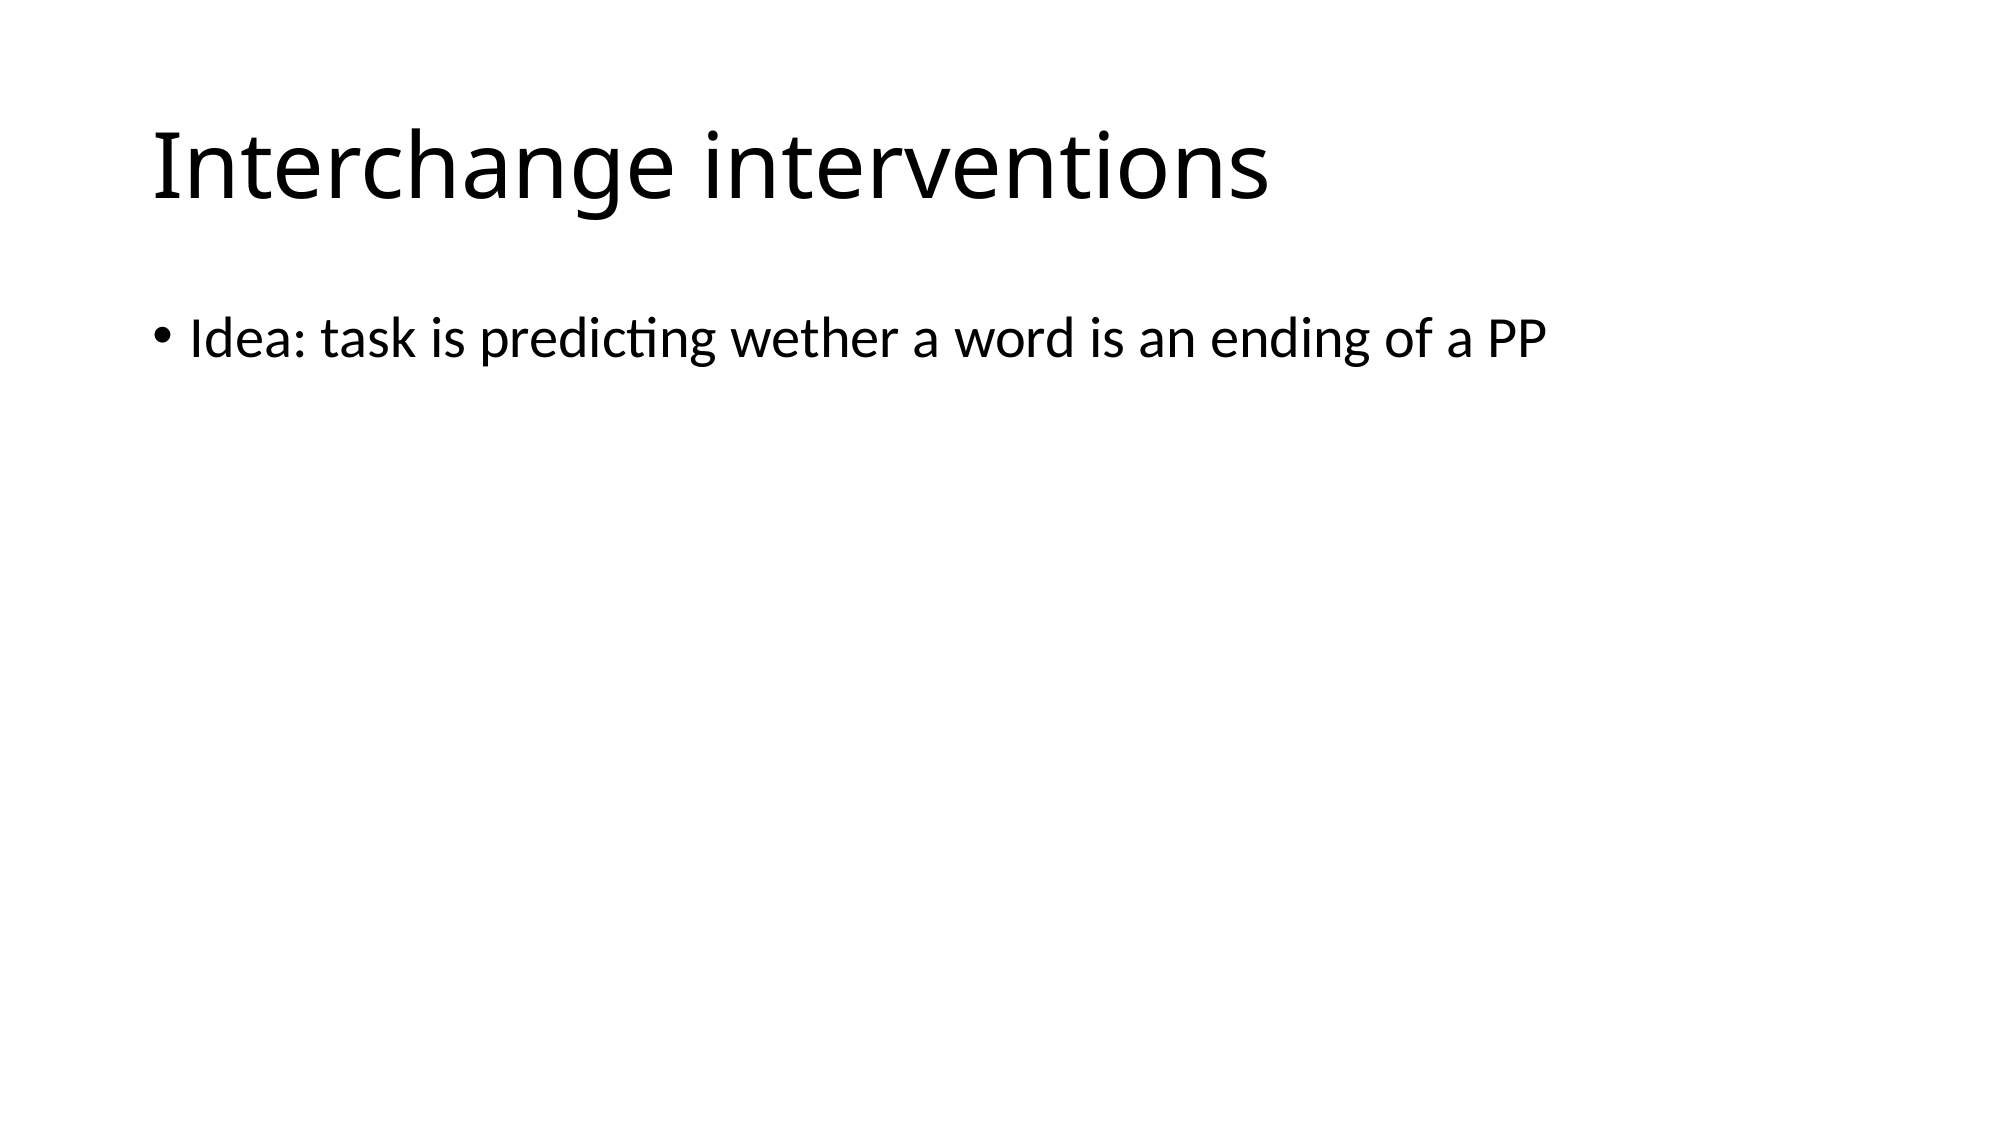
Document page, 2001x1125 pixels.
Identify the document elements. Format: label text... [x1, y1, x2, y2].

title Interchange interventions [137, 59, 1863, 278]
list Idea: task is predicting wether a word is an ending of a PP [137, 299, 1863, 1014]
